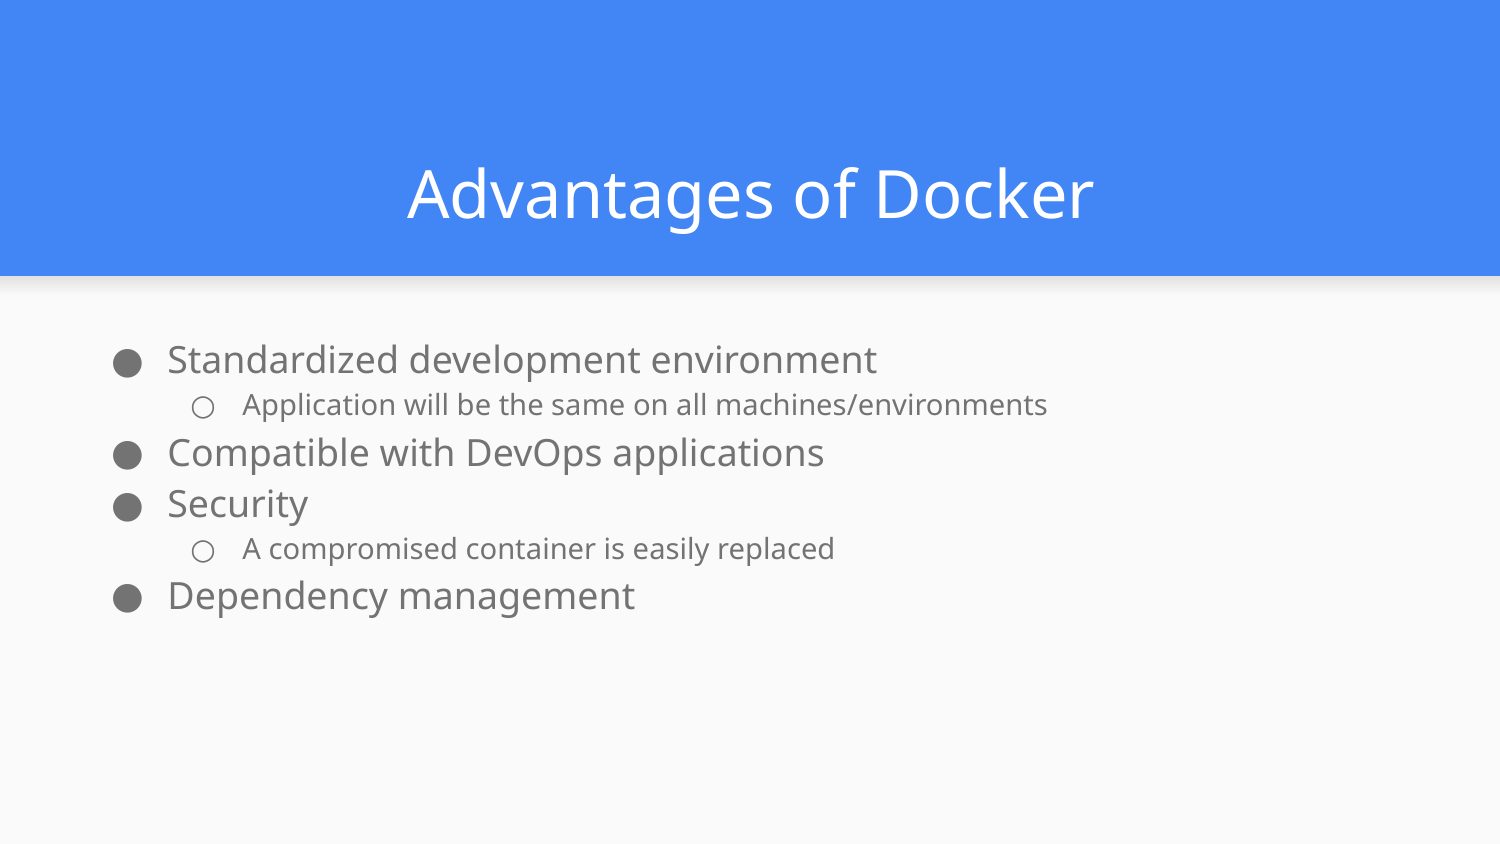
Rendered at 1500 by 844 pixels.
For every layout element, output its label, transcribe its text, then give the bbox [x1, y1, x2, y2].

title Advantages of Docker [77, 121, 1427, 248]
list Standardized development environment Application will be the same on all machines/environments Compatible with DevOps applications Security A compromised container is easily replaced Dependency management [77, 314, 1427, 760]
